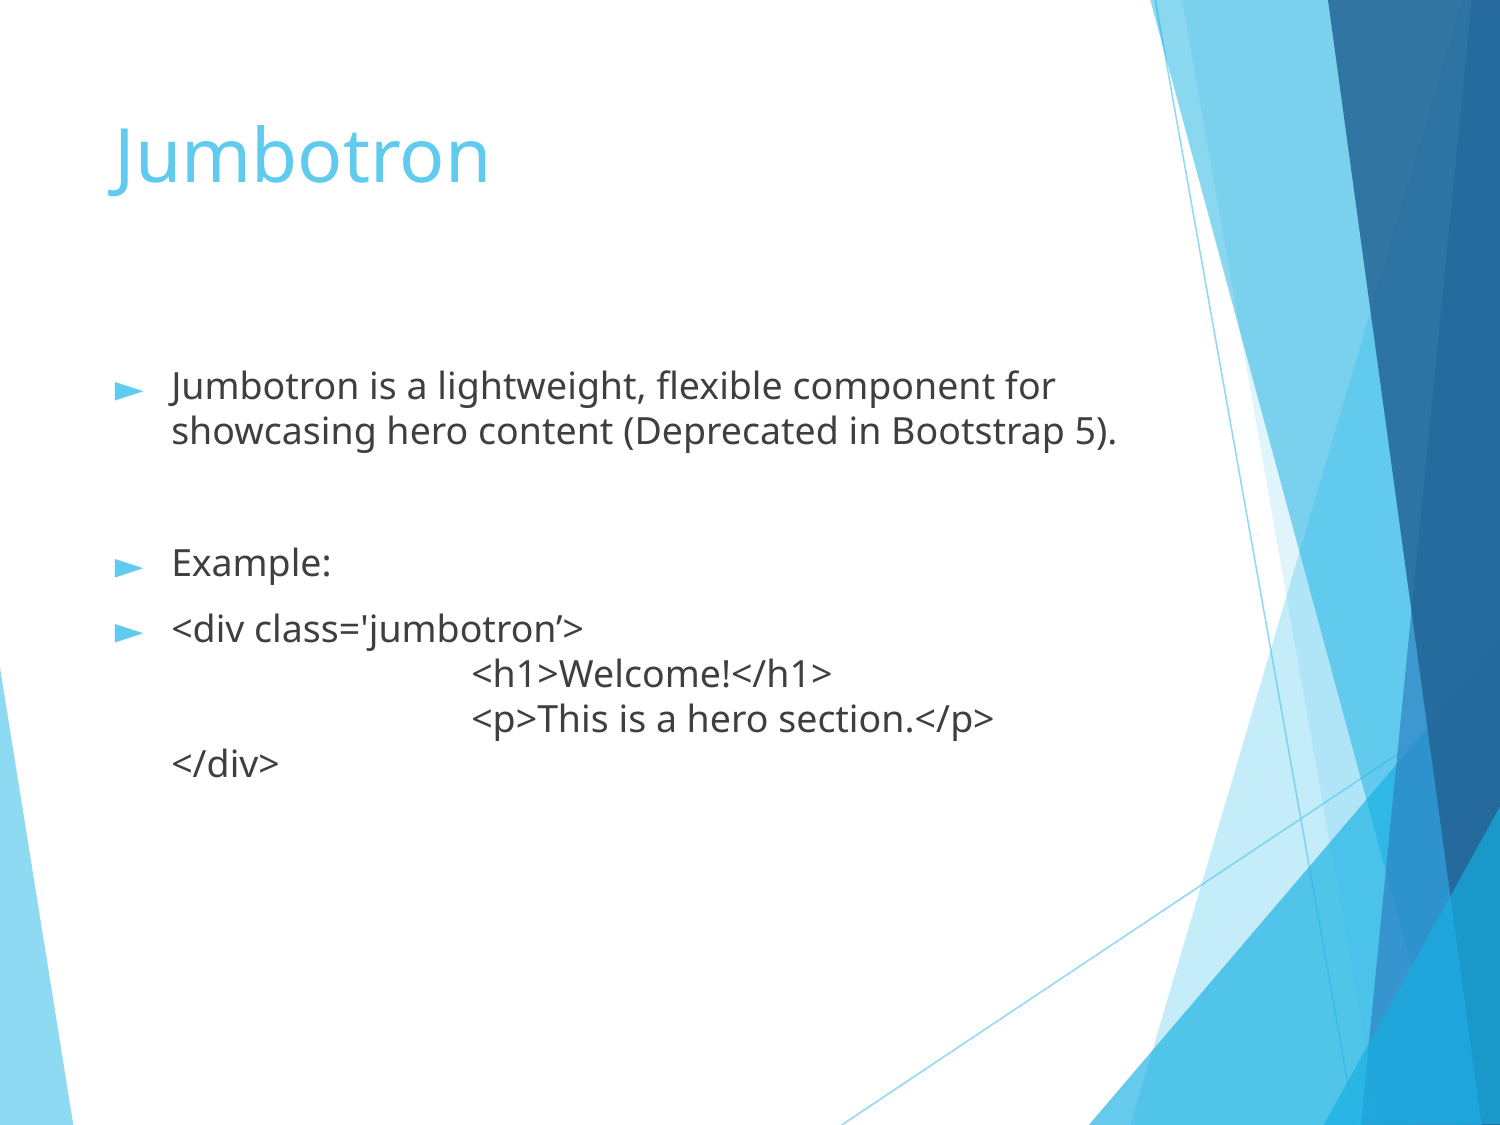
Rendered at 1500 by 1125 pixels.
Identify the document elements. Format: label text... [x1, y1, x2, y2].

title Jumbotron [99, 99, 1142, 317]
list Jumbotron is a lightweight, flexible component for showcasing hero content (Deprecated in Bootstrap 5). Example: <div class='jumbotron’> <h1>Welcome!</h1> <p>This is a hero section.</p> </div> [99, 354, 1142, 992]
